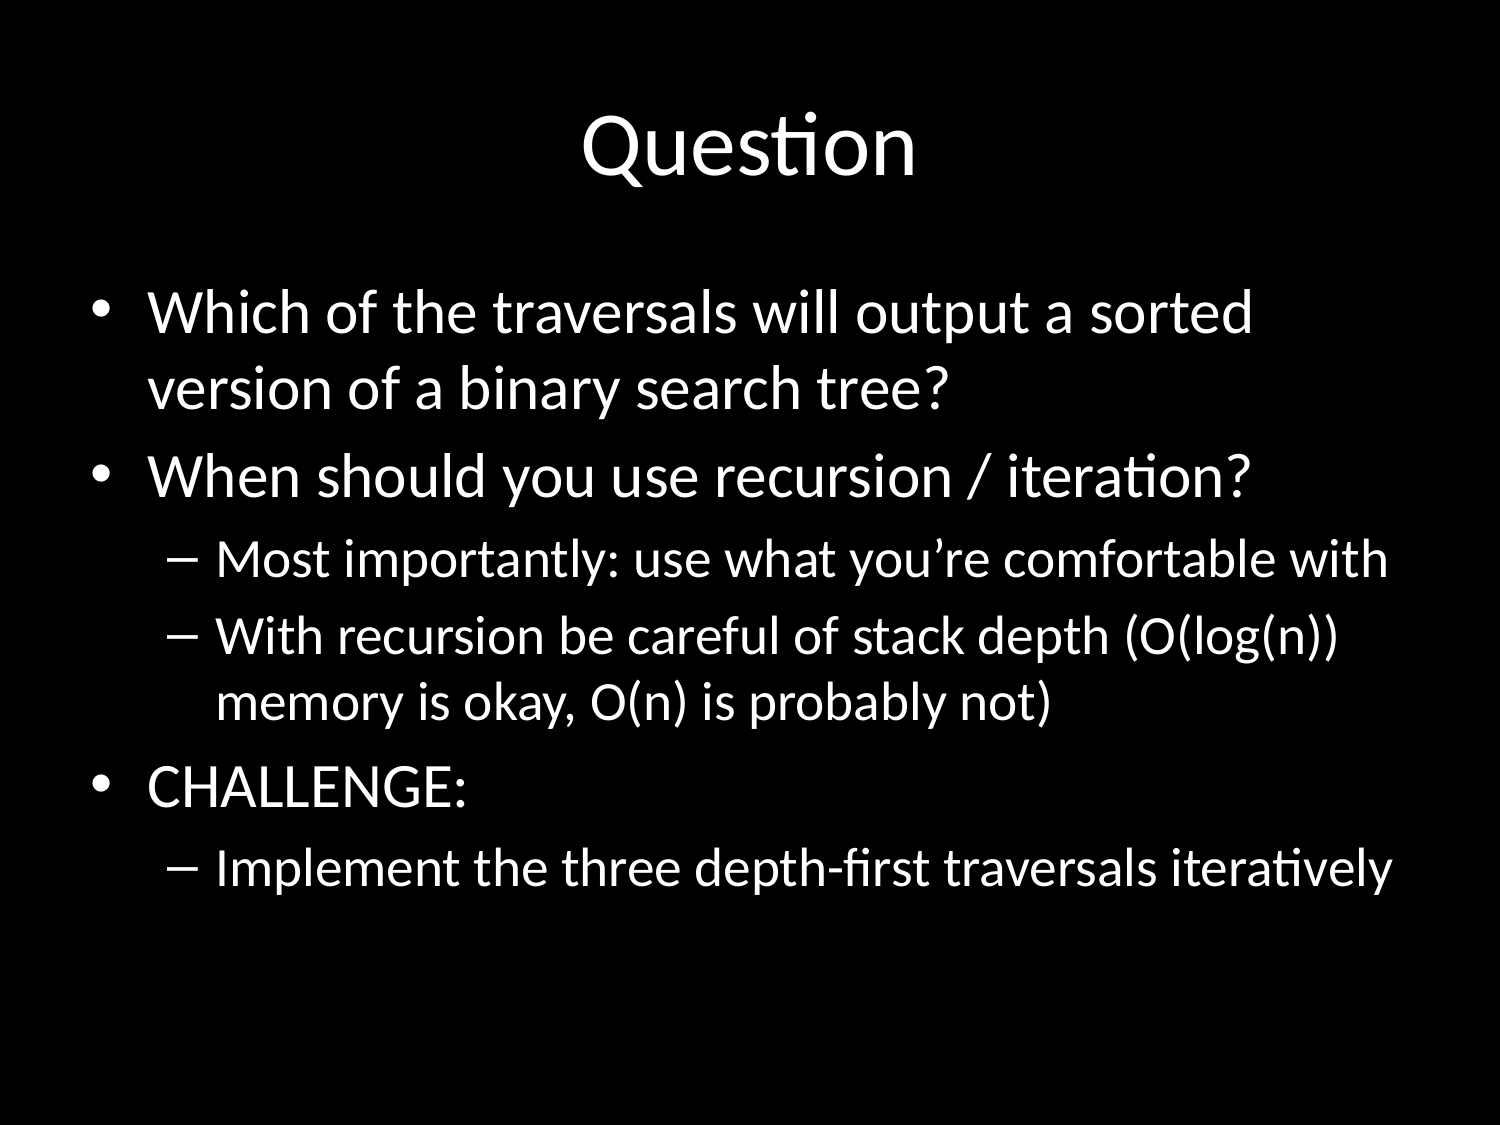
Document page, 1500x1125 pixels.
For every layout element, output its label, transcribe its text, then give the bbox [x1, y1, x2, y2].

list Which of the traversals will output a sorted version of a binary search tree? When should you use recursion / iteration? Most importantly: use what you’re comfortable with With recursion be careful of stack depth (O(log(n)) memory is okay, O(n) is probably not) CHALLENGE: Implement the three depth-first traversals iteratively [75, 262, 1425, 1005]
title Question [75, 45, 1425, 233]
